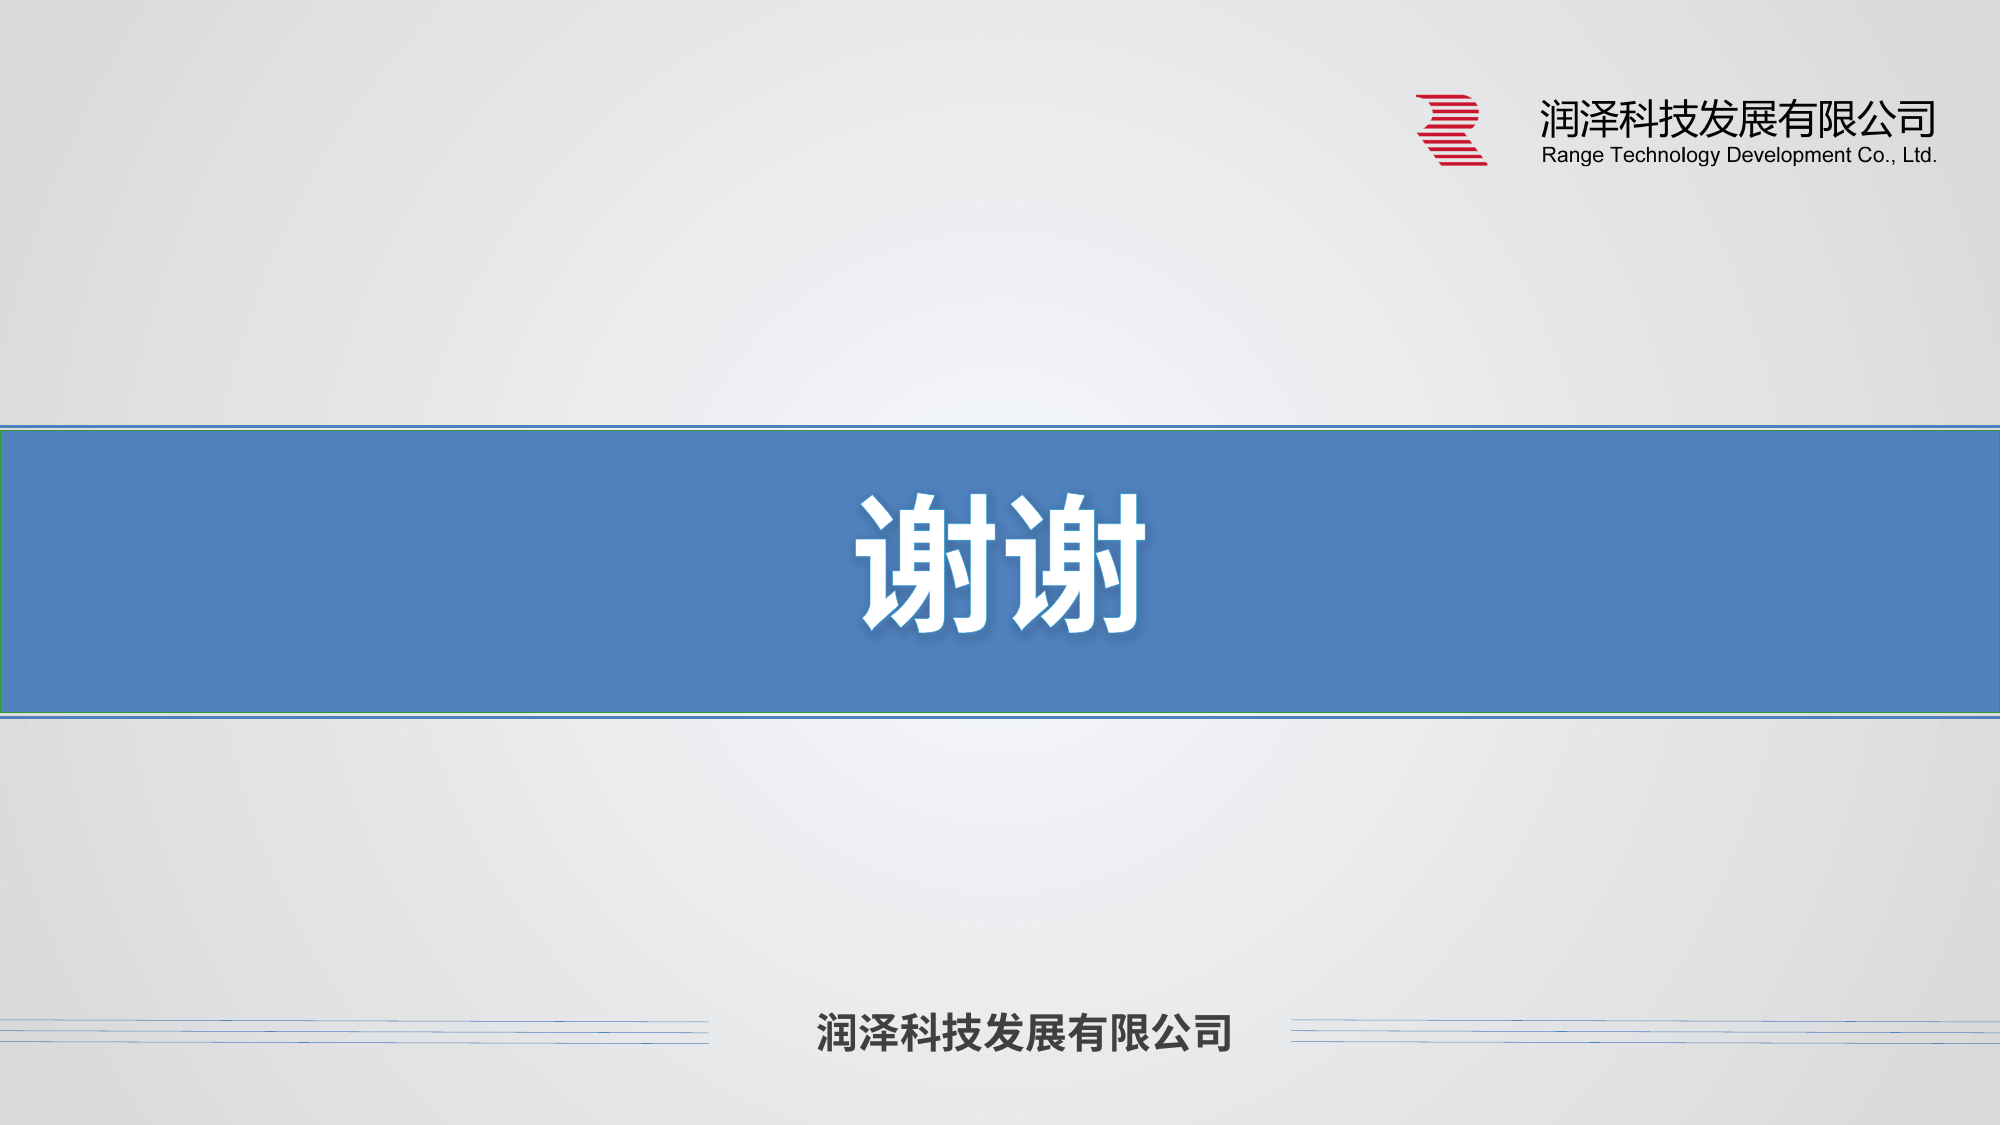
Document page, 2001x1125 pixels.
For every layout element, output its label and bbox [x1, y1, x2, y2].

picture [1387, 58, 1979, 194]
